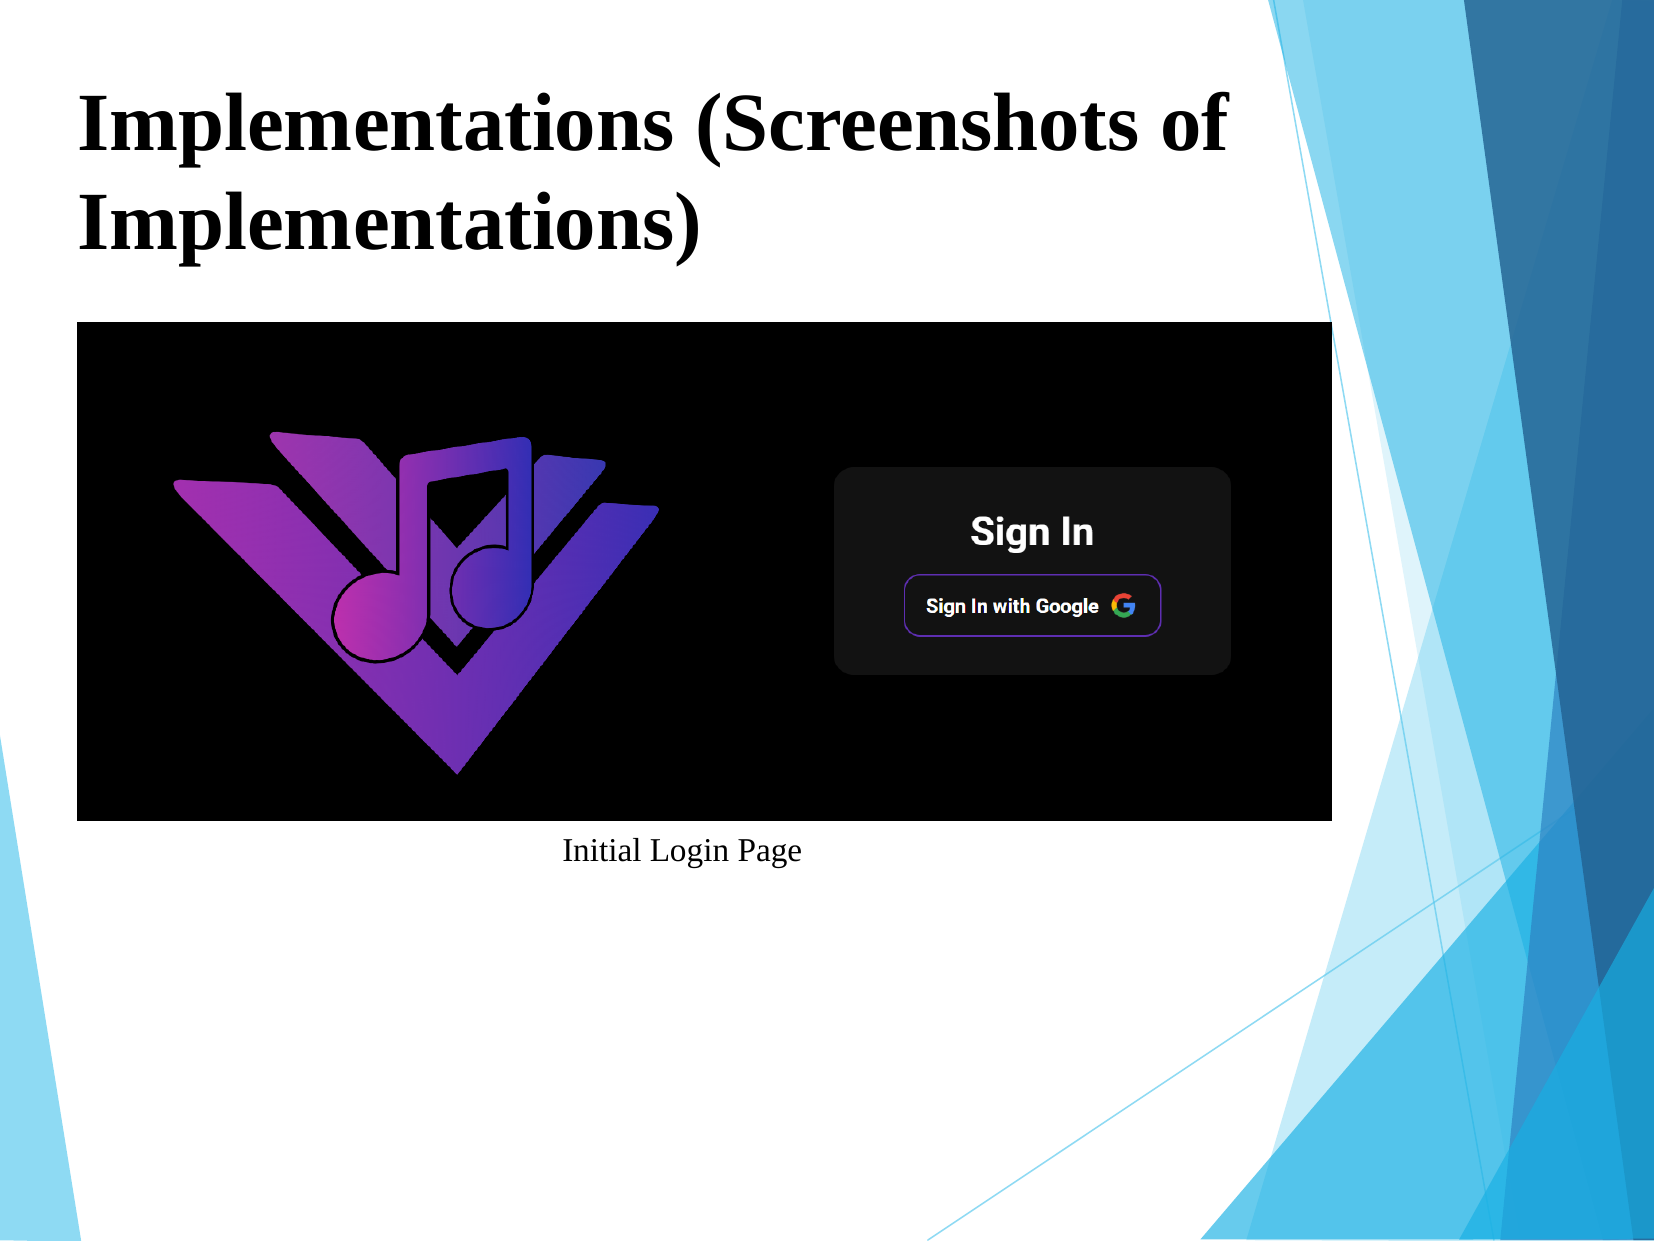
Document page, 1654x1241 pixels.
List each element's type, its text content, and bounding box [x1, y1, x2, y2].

title Implementations (Screenshots of Implementations) [62, 60, 1509, 299]
picture [77, 322, 1332, 821]
text_box Initial Login Page [547, 829, 862, 876]
